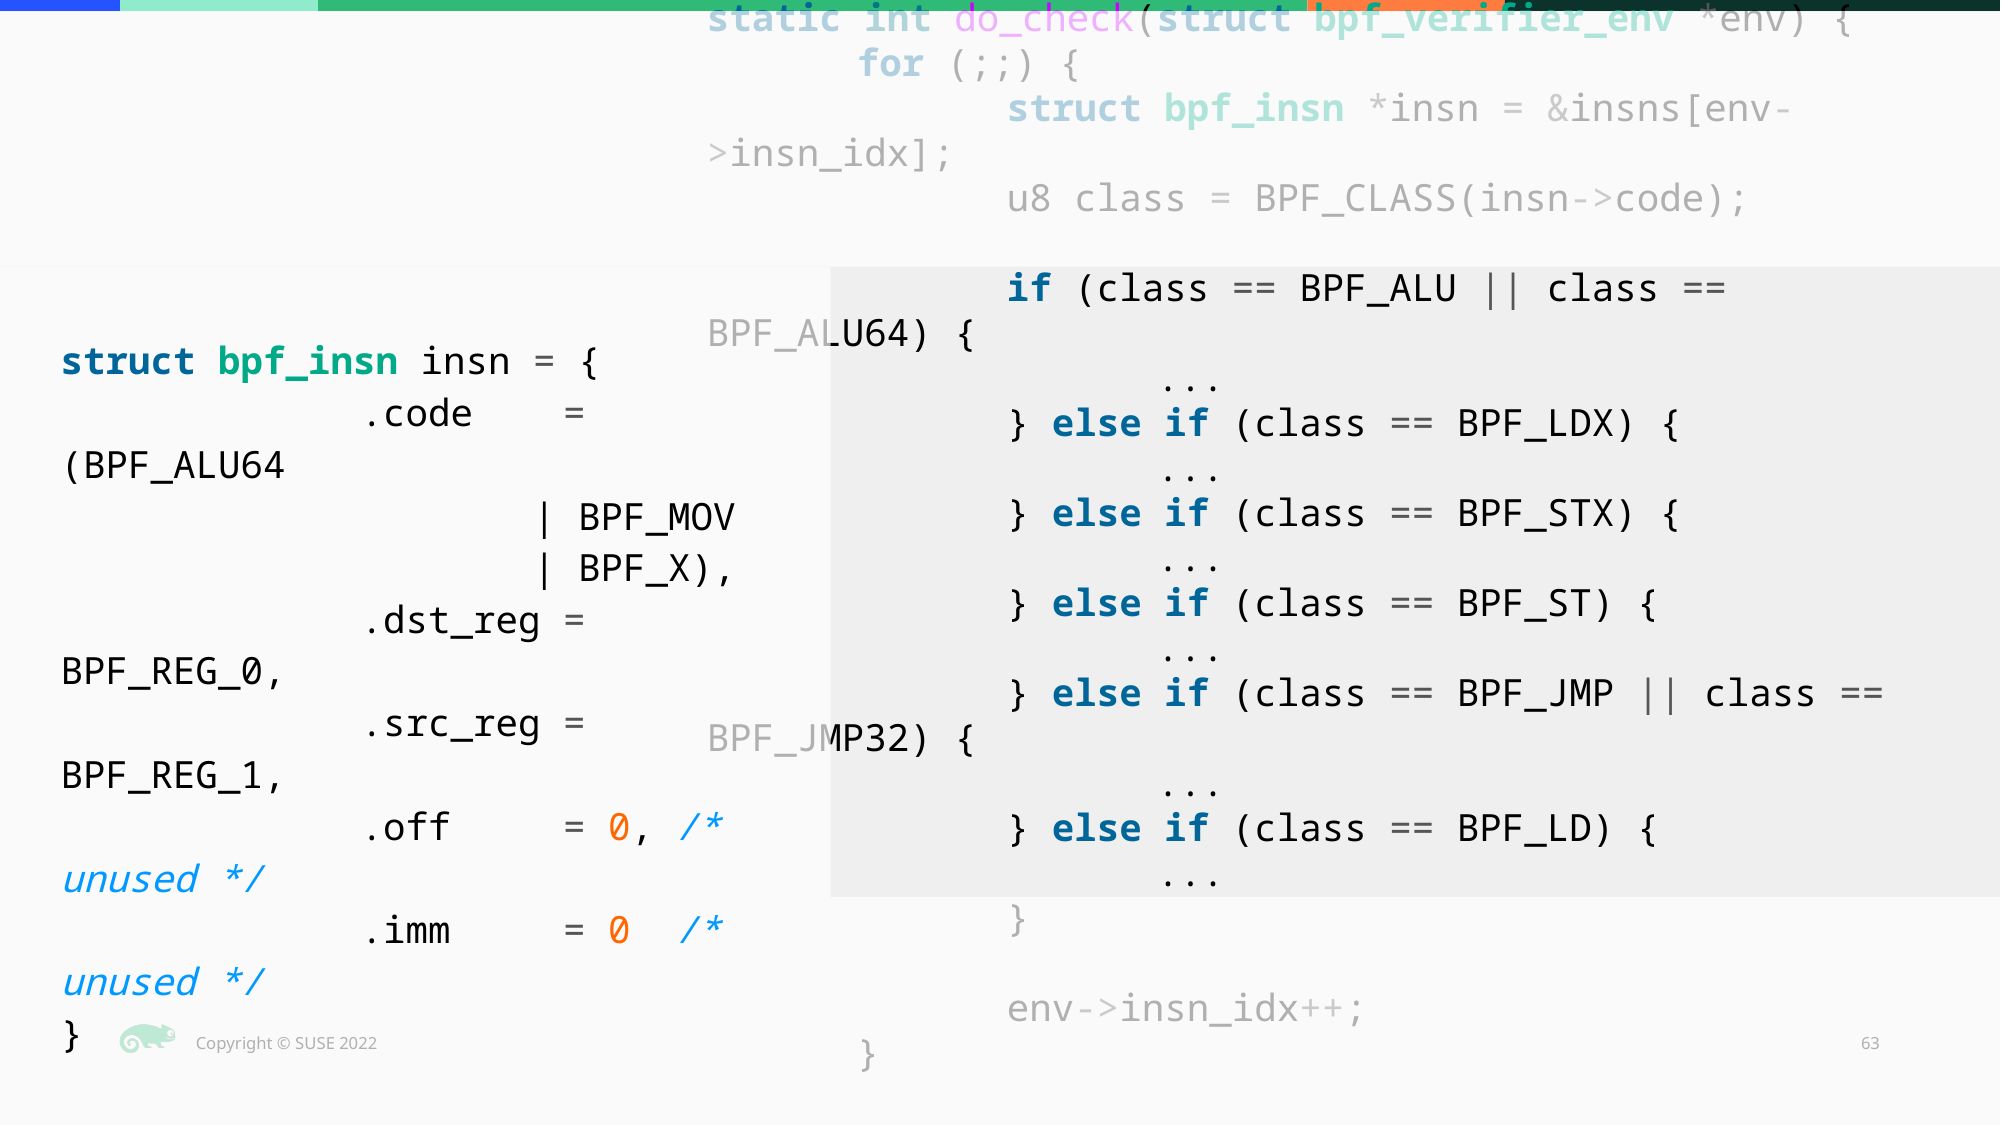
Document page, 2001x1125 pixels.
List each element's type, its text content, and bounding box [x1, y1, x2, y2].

text_box struct bpf_insn insn = { .code = (BPF_ALU64 | BPF_MOV | BPF_X), .dst_reg = BPF_REG_0, .src_reg = BPF_REG_1, .off = 0, /* unused */ .imm = 0 /* unused */ } [45, 315, 830, 1070]
text_box [0, 11, 2000, 267]
text_box static int do_check(struct bpf_verifier_env *env) { for (;;) { struct bpf_insn *insn = &insns[env->insn_idx]; u8 class = BPF_CLASS(insn->code); if (class == BPF_ALU || class == BPF_ALU64) { ... } else if (class == BPF_LDX) { ... } else if (class == BPF_STX) { ... } else if (class == BPF_ST) { ... } else if (class == BPF_JMP || class == BPF_JMP32) { ... } else if (class == BPF_LD) { ... } env->insn_idx++; } [831, 267, 2000, 897]
text_box [0, 266, 831, 898]
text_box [1368, 3, 1380, 11]
text_box [0, 897, 2000, 1125]
